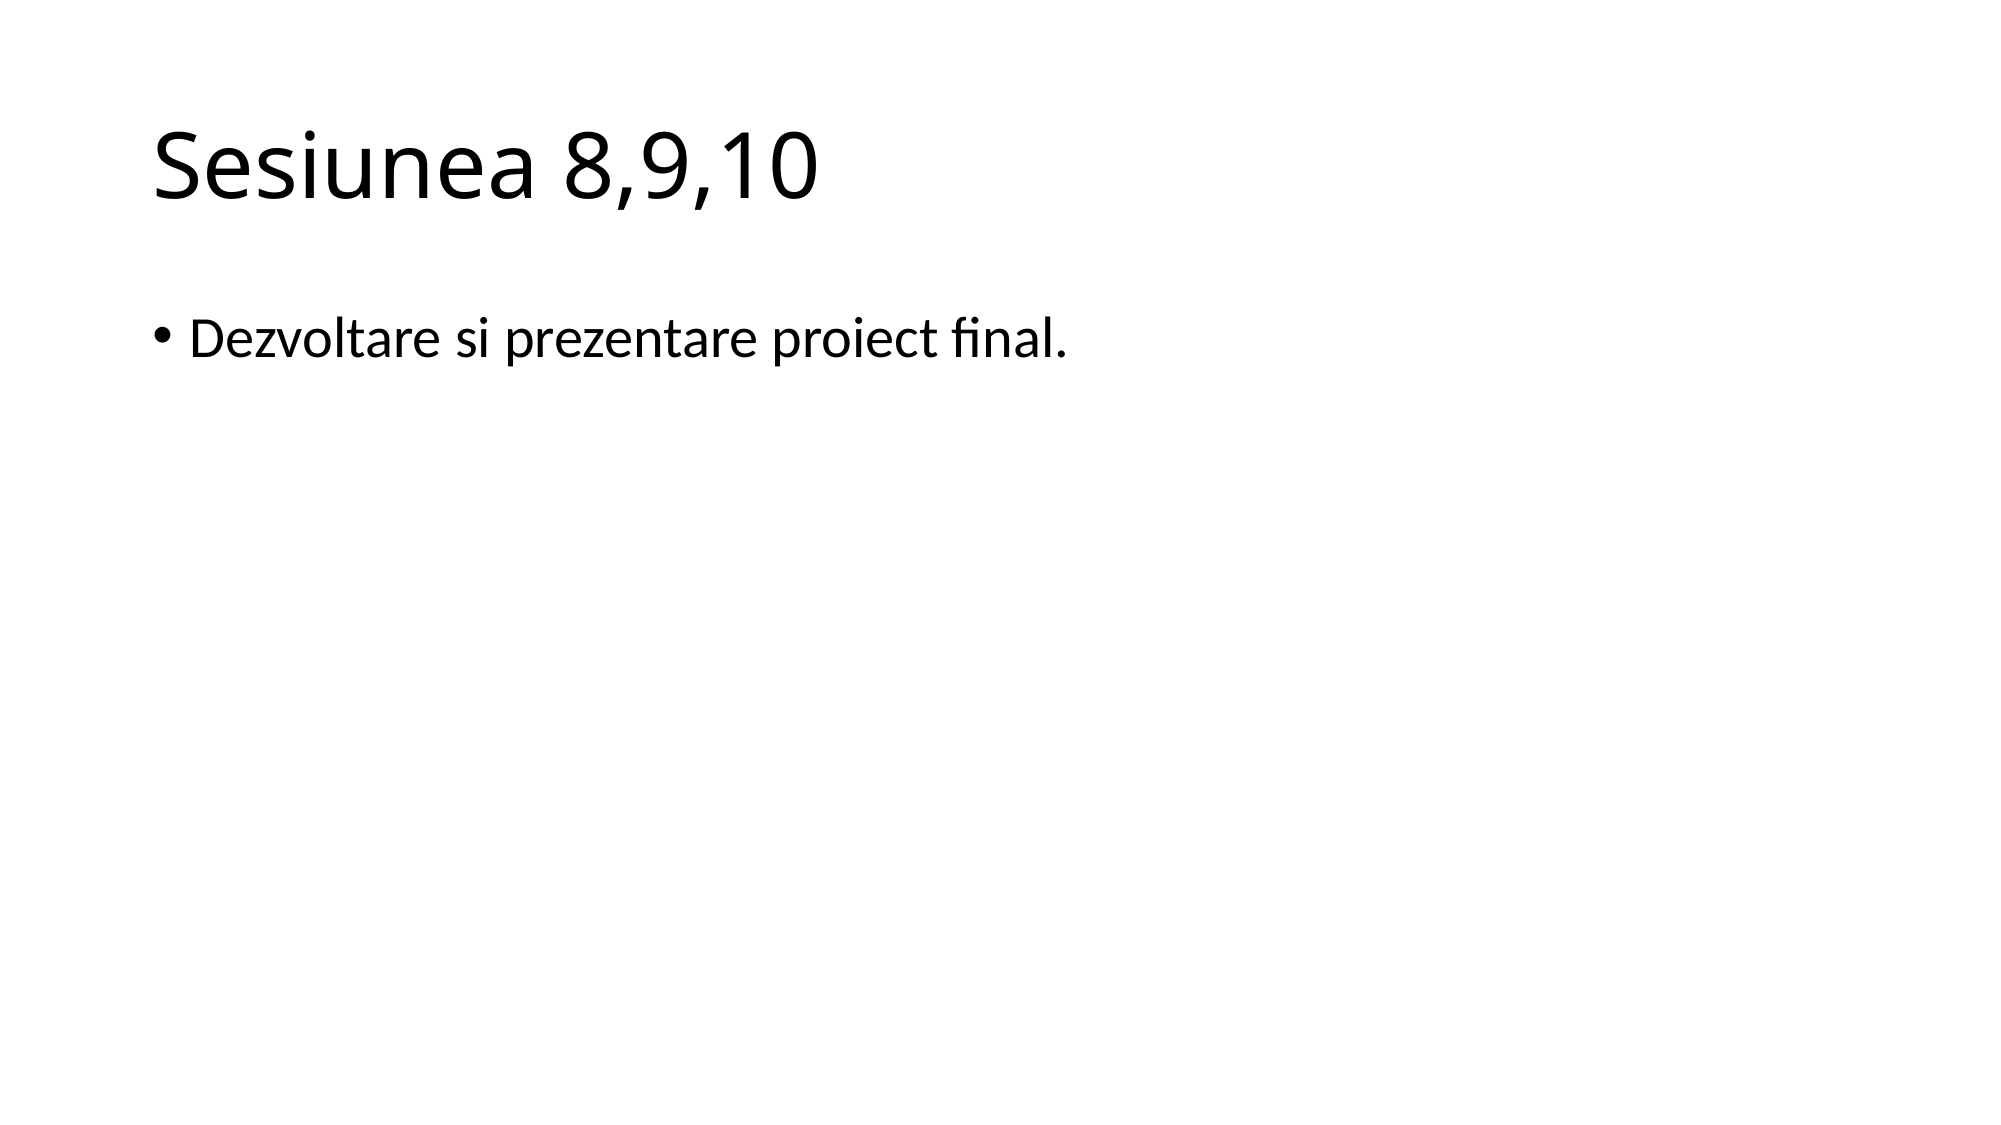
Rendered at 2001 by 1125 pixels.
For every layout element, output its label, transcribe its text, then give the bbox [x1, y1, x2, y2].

title Sesiunea 8,9,10 [137, 59, 1863, 278]
list Dezvoltare si prezentare proiect final. [137, 299, 1863, 1014]
